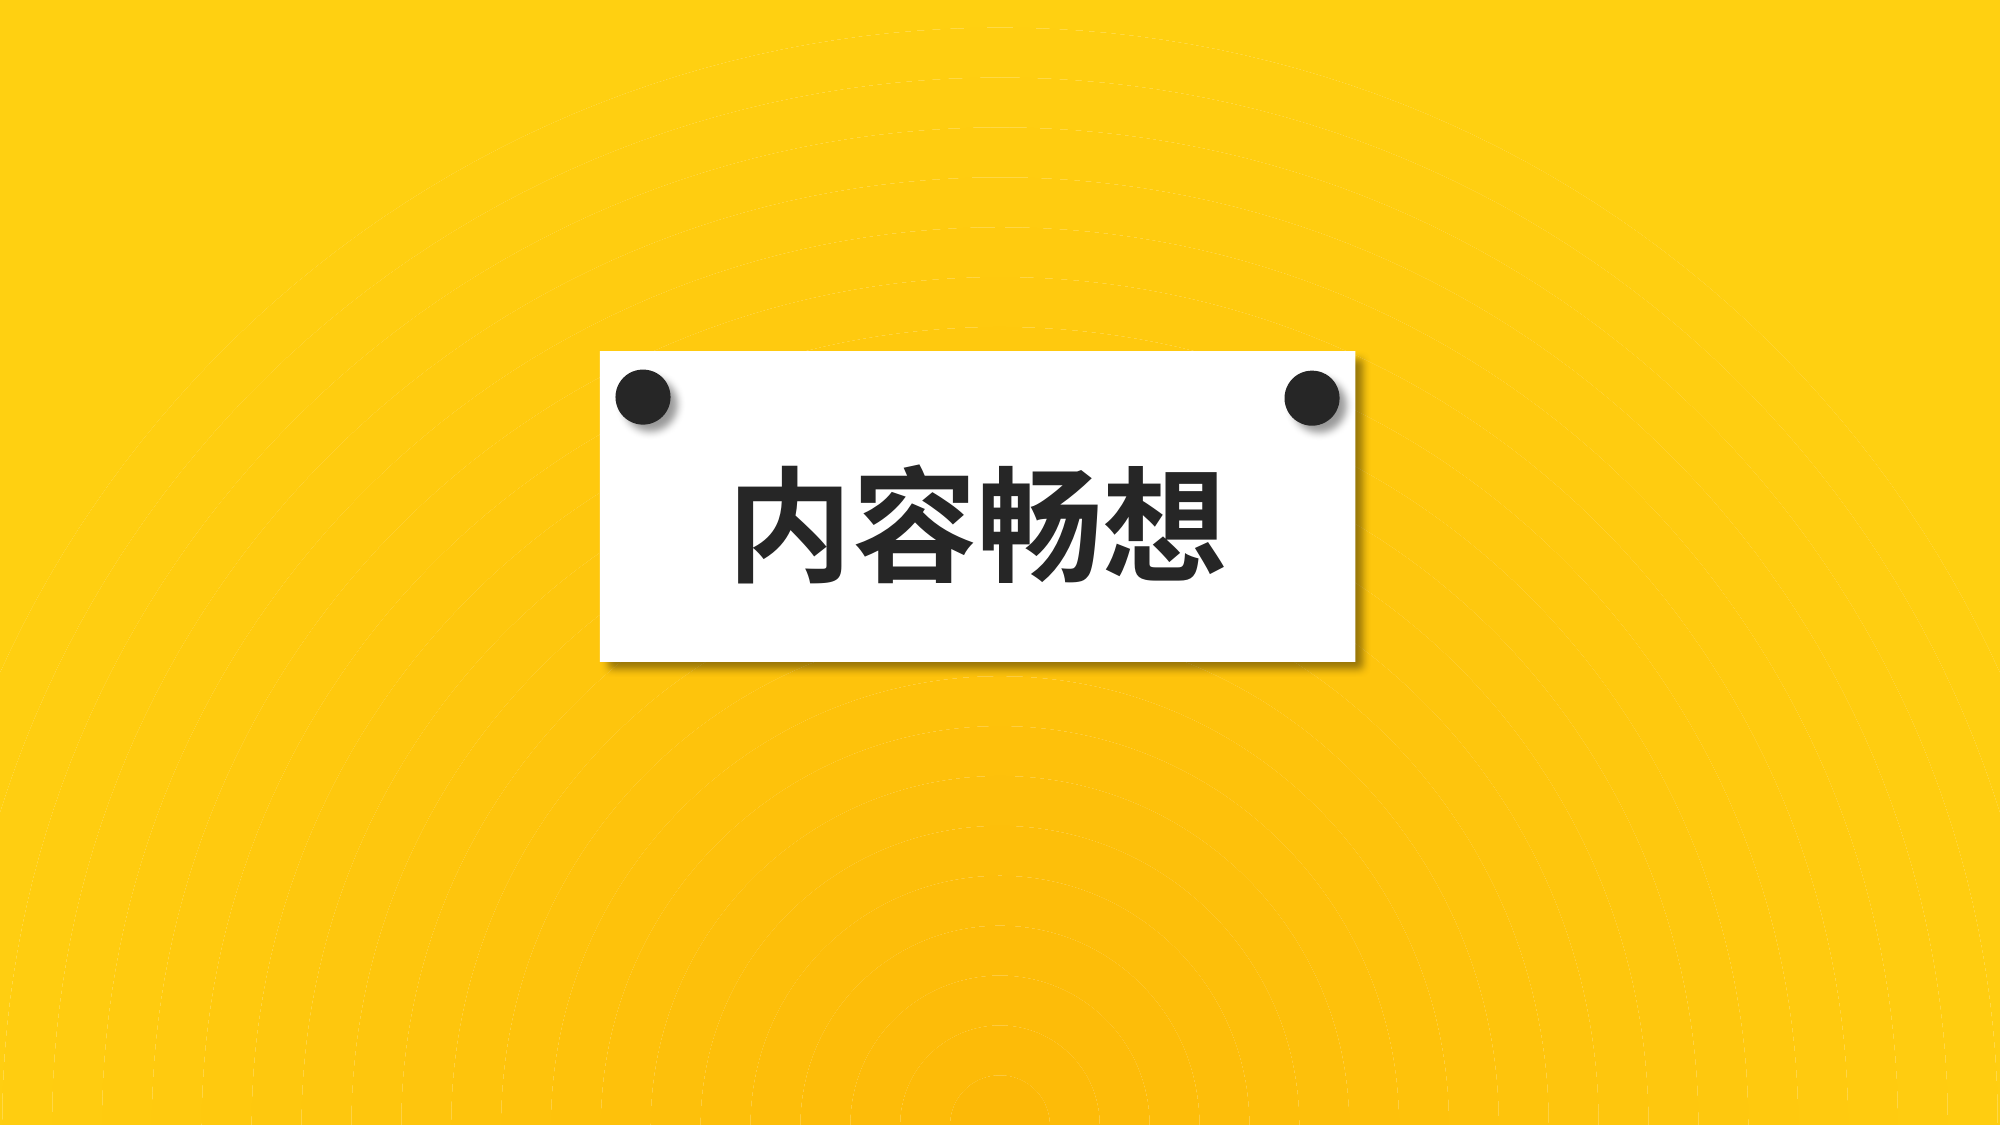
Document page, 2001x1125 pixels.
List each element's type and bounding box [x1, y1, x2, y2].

text_box [599, 351, 1356, 662]
